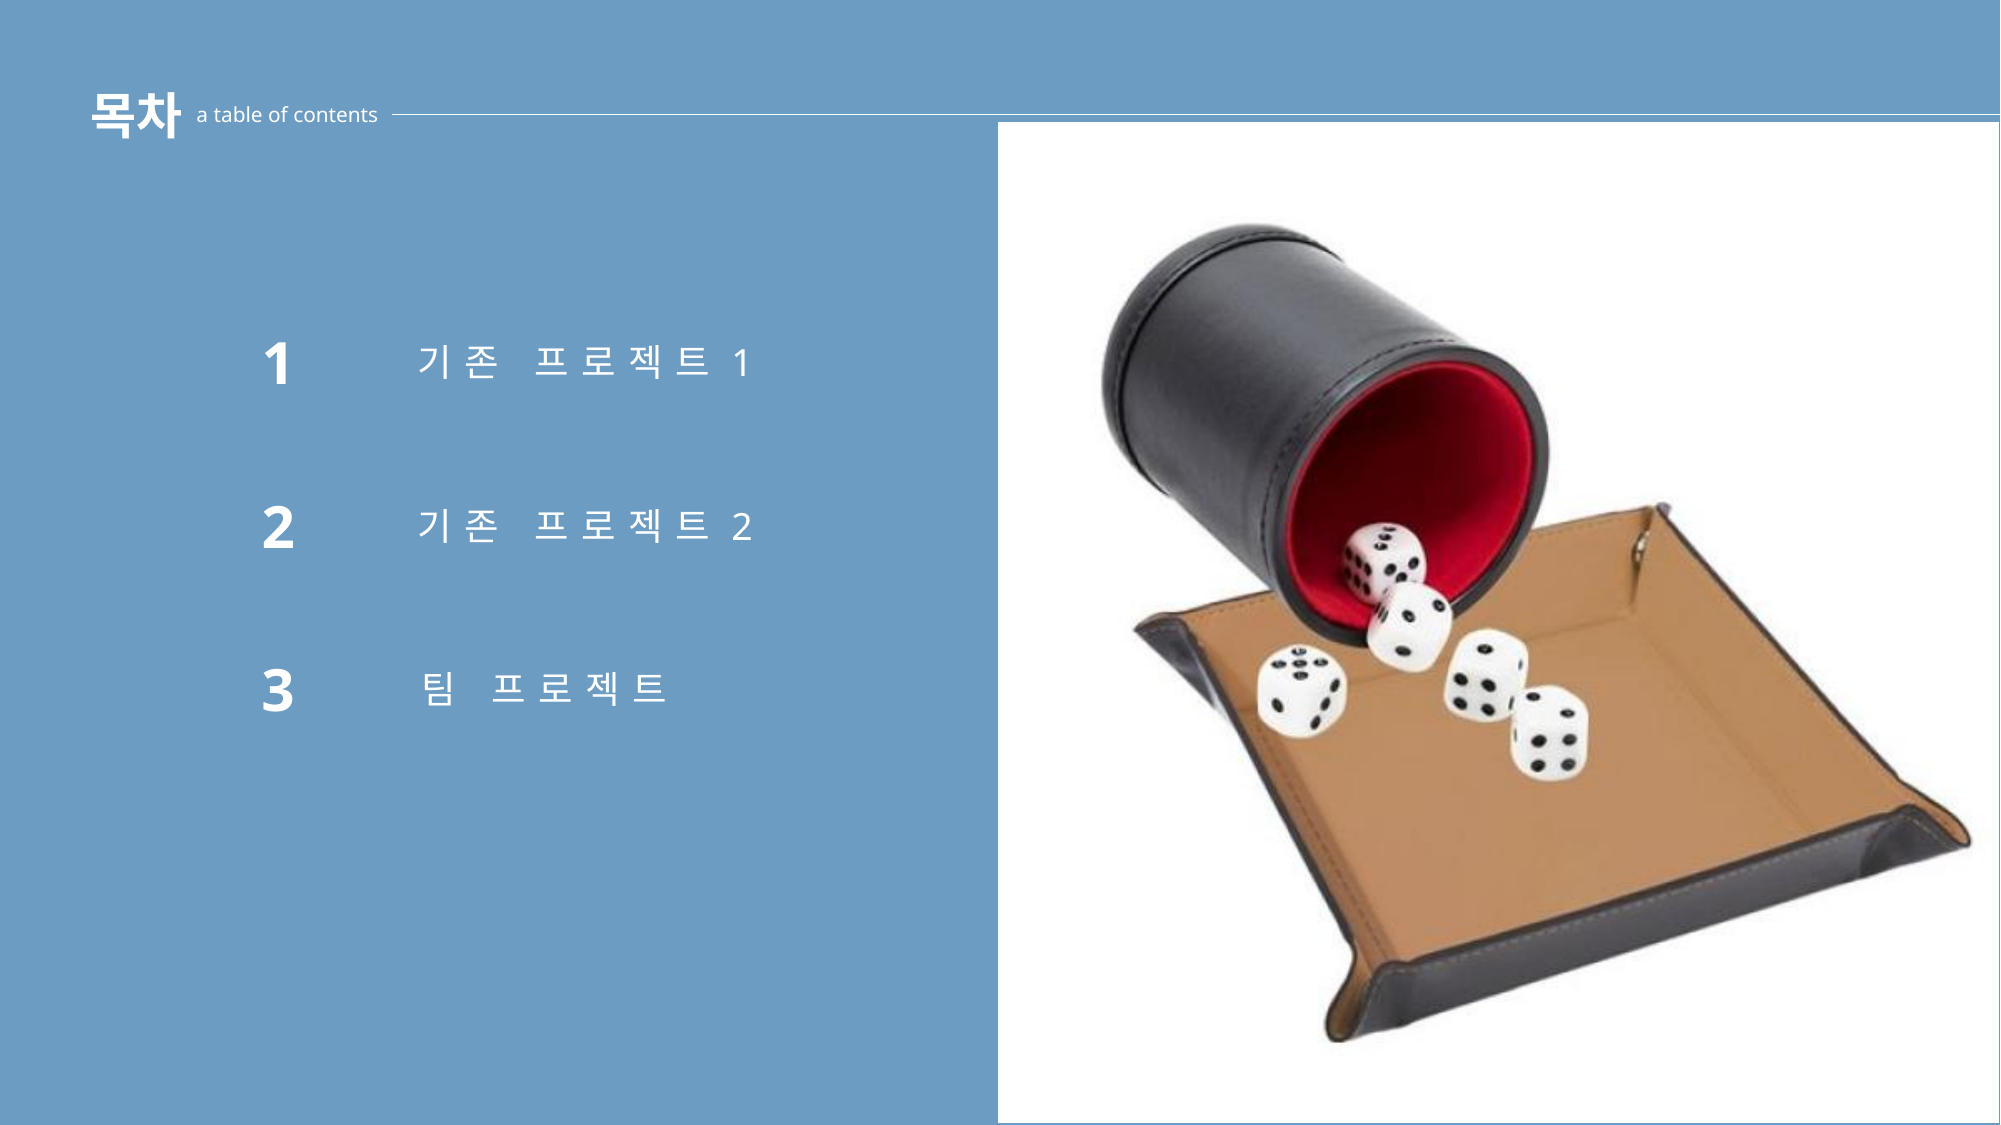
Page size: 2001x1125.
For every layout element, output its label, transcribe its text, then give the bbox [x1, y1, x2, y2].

text_box a table of contents [181, 94, 394, 135]
text_box 팀 프로젝트 [406, 658, 682, 719]
text_box 기존 프로젝트2 [402, 495, 768, 555]
text_box 3 [246, 646, 310, 731]
text_box 1 [246, 319, 310, 404]
text_box 기존 프로젝트1 [402, 331, 768, 392]
text_box 2 [246, 482, 310, 568]
picture [998, 122, 1999, 1123]
text_box 목차 [75, 76, 198, 152]
